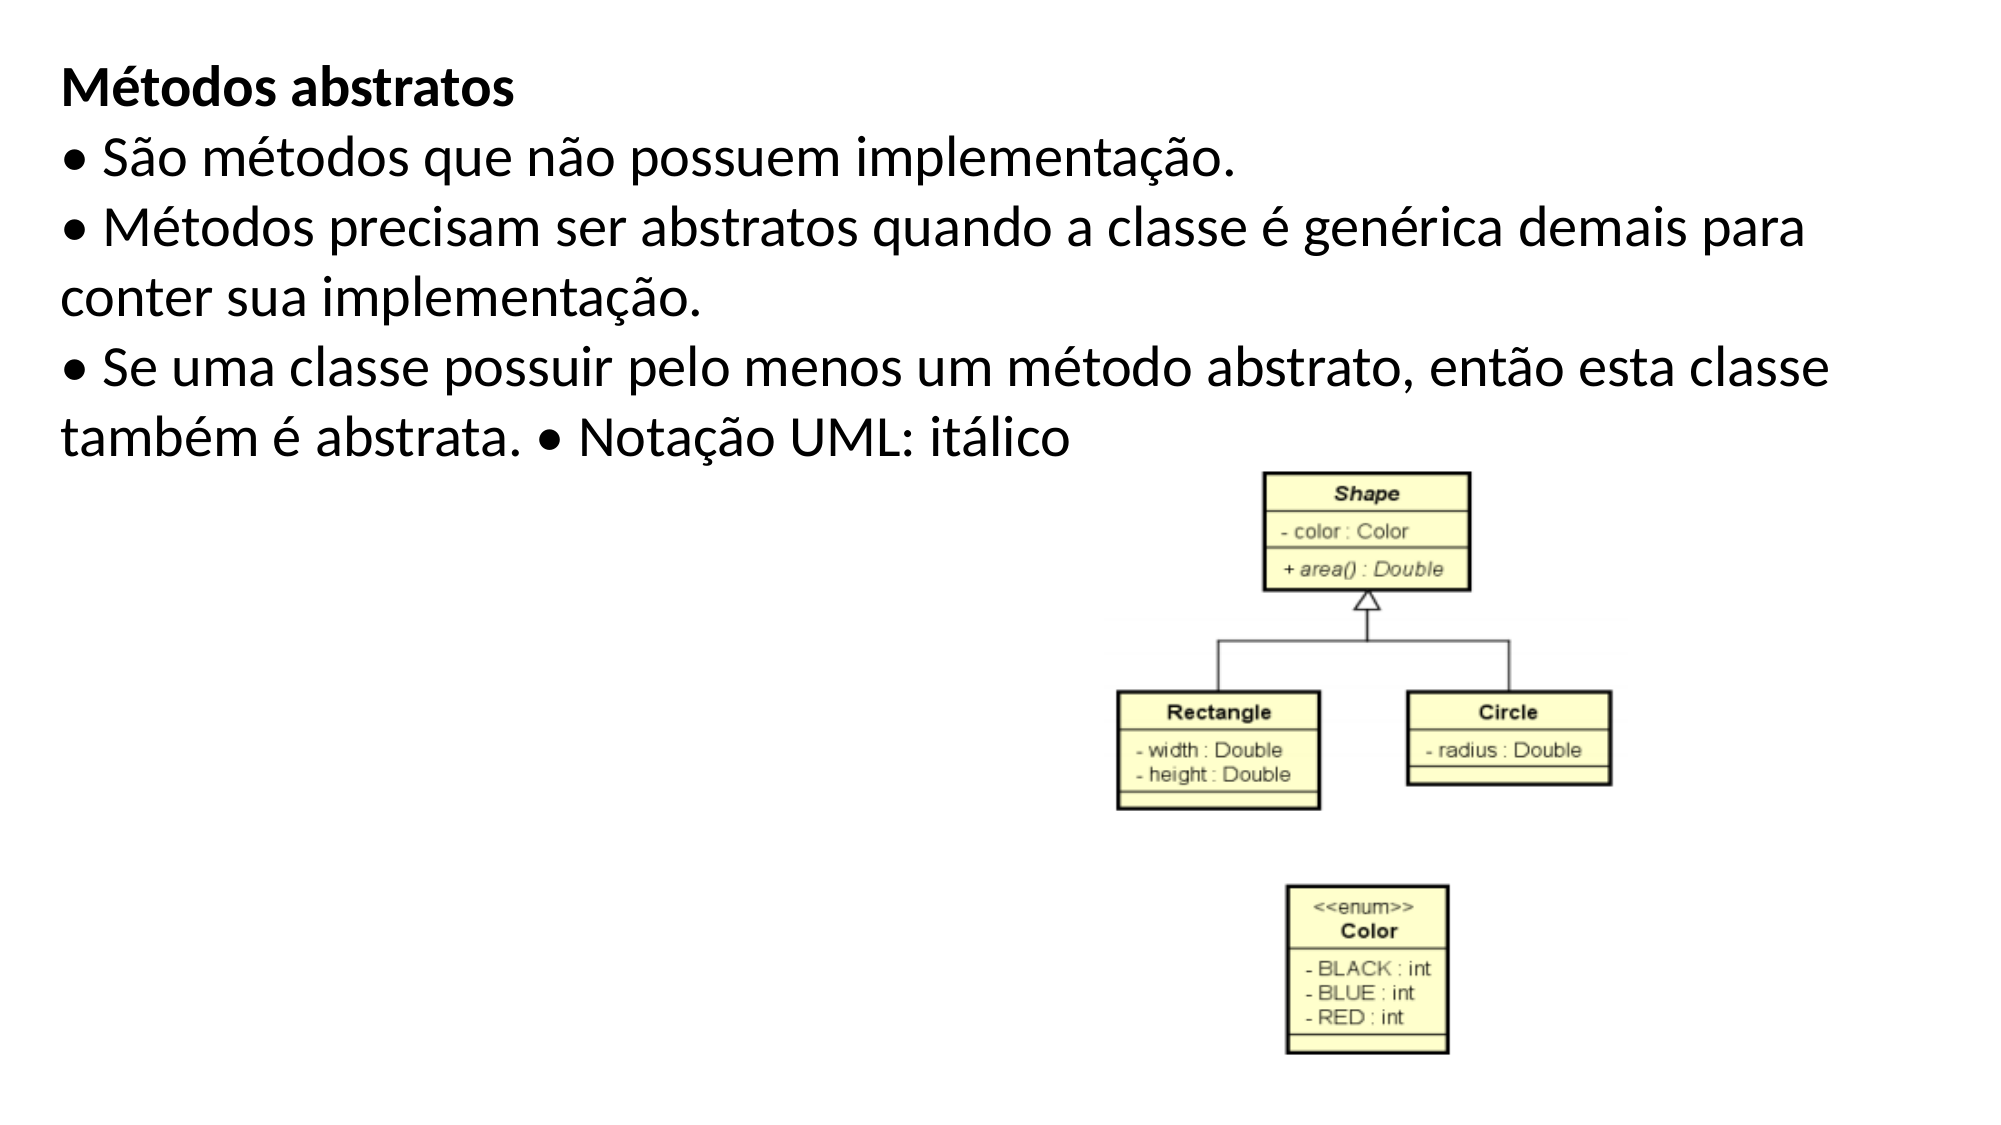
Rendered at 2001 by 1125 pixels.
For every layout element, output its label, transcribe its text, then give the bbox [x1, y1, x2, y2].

picture [1104, 412, 1635, 1125]
text_box Métodos abstratos • São métodos que não possuem implementação. • Métodos precisam ser abstratos quando a classe é genérica demais para conter sua implementação. • Se uma classe possuir pelo menos um método abstrato, então esta classe também é abstrata. • Notação UML: itálico [45, 41, 1968, 476]
